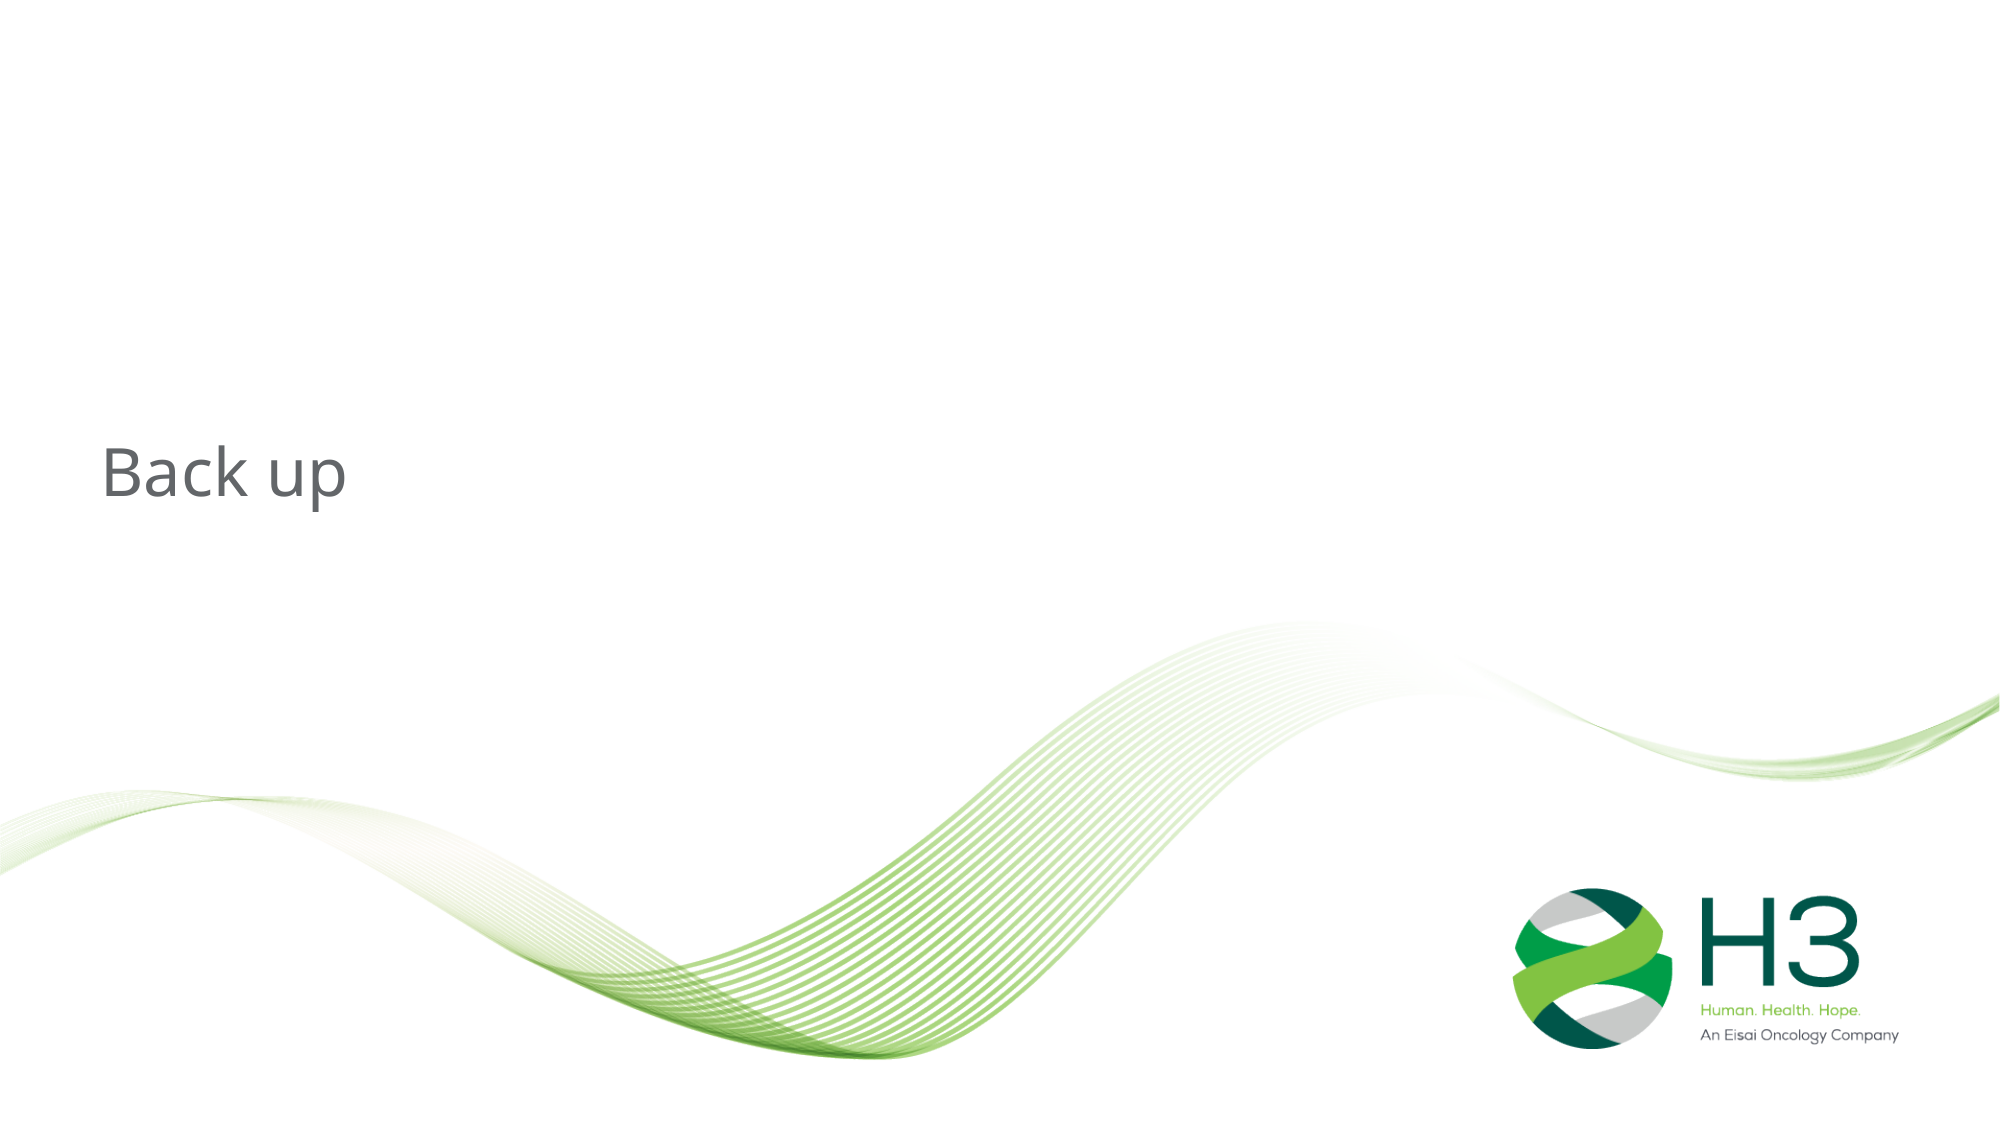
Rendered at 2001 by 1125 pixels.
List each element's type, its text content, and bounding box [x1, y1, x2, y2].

picture [0, 562, 2000, 1125]
title Back up [100, 388, 1899, 590]
